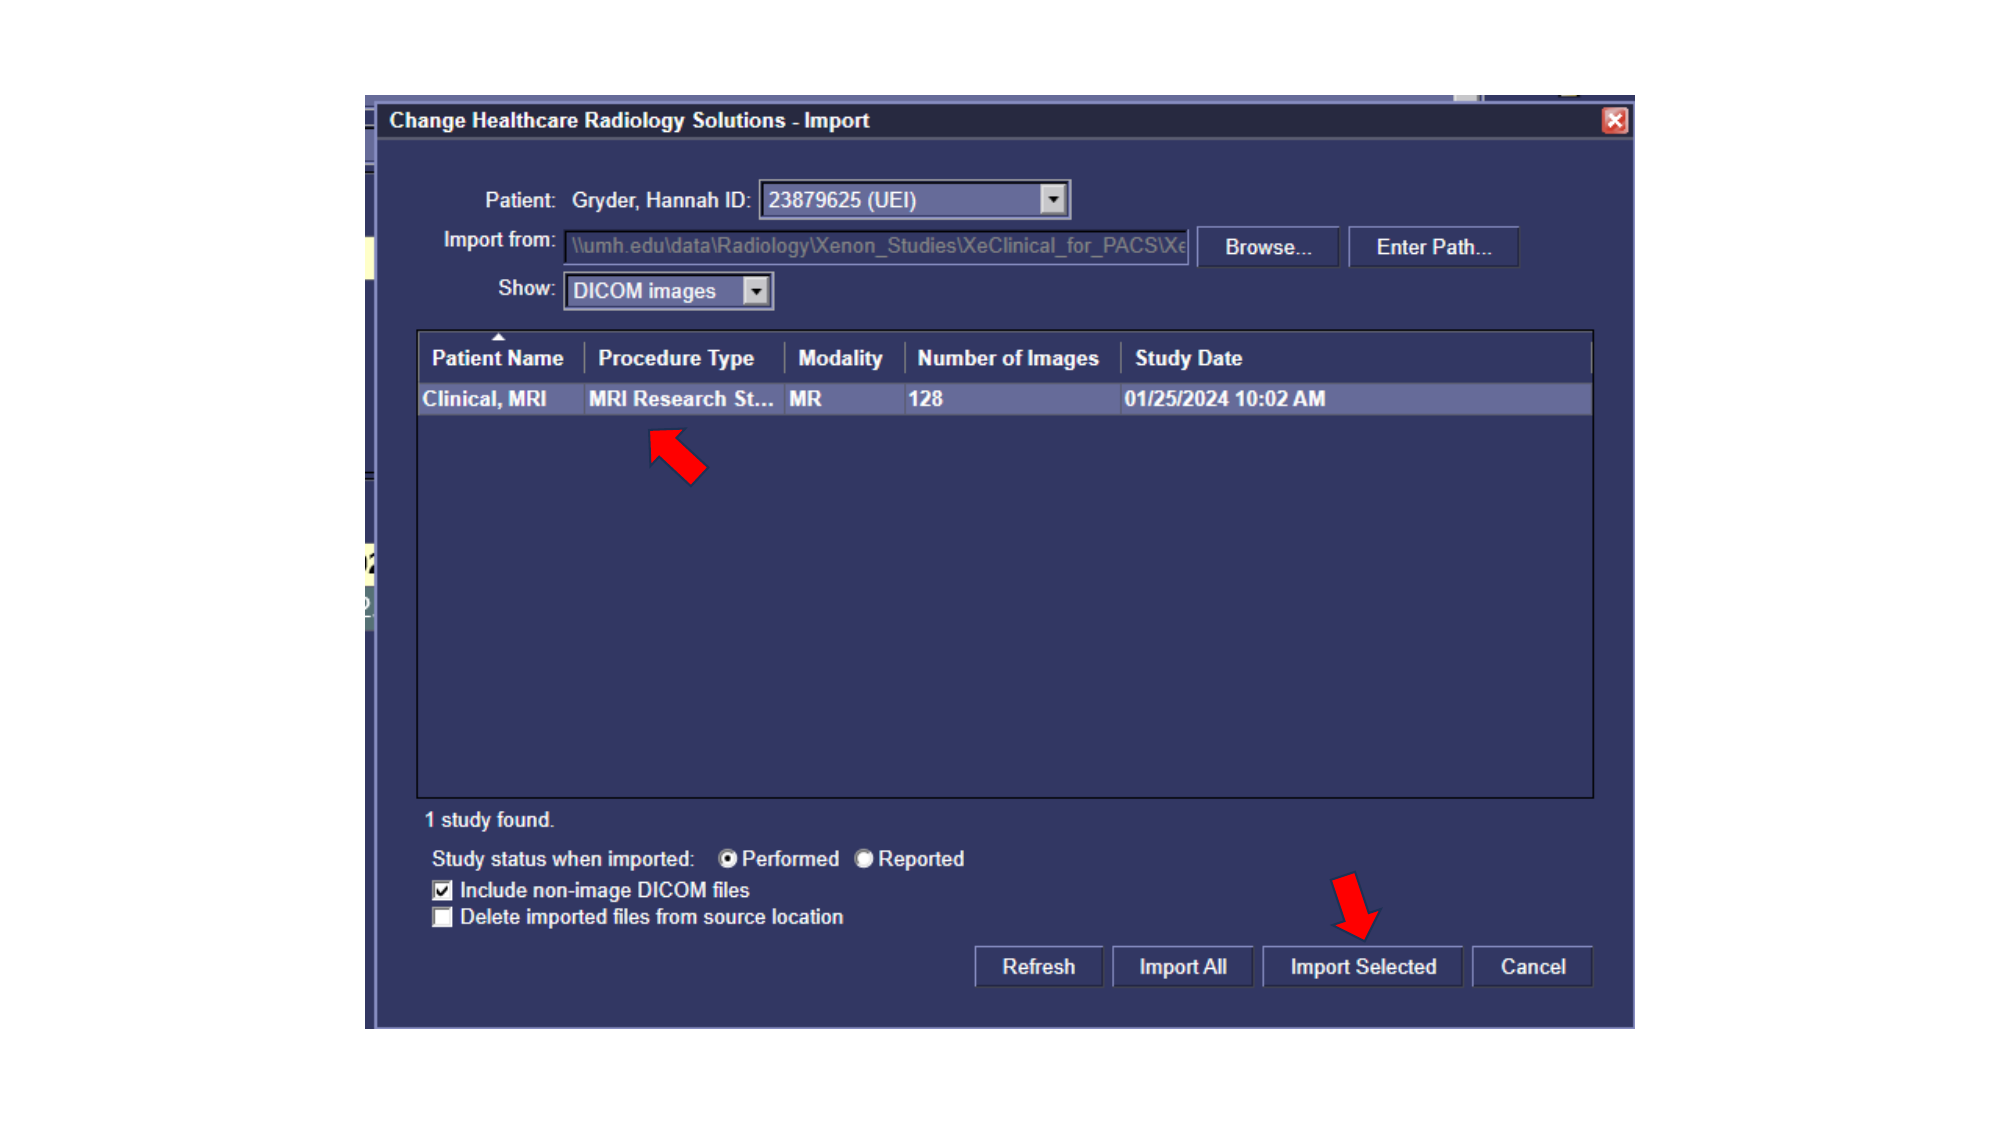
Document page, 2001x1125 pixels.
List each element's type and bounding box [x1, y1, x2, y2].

picture [365, 95, 1635, 1029]
